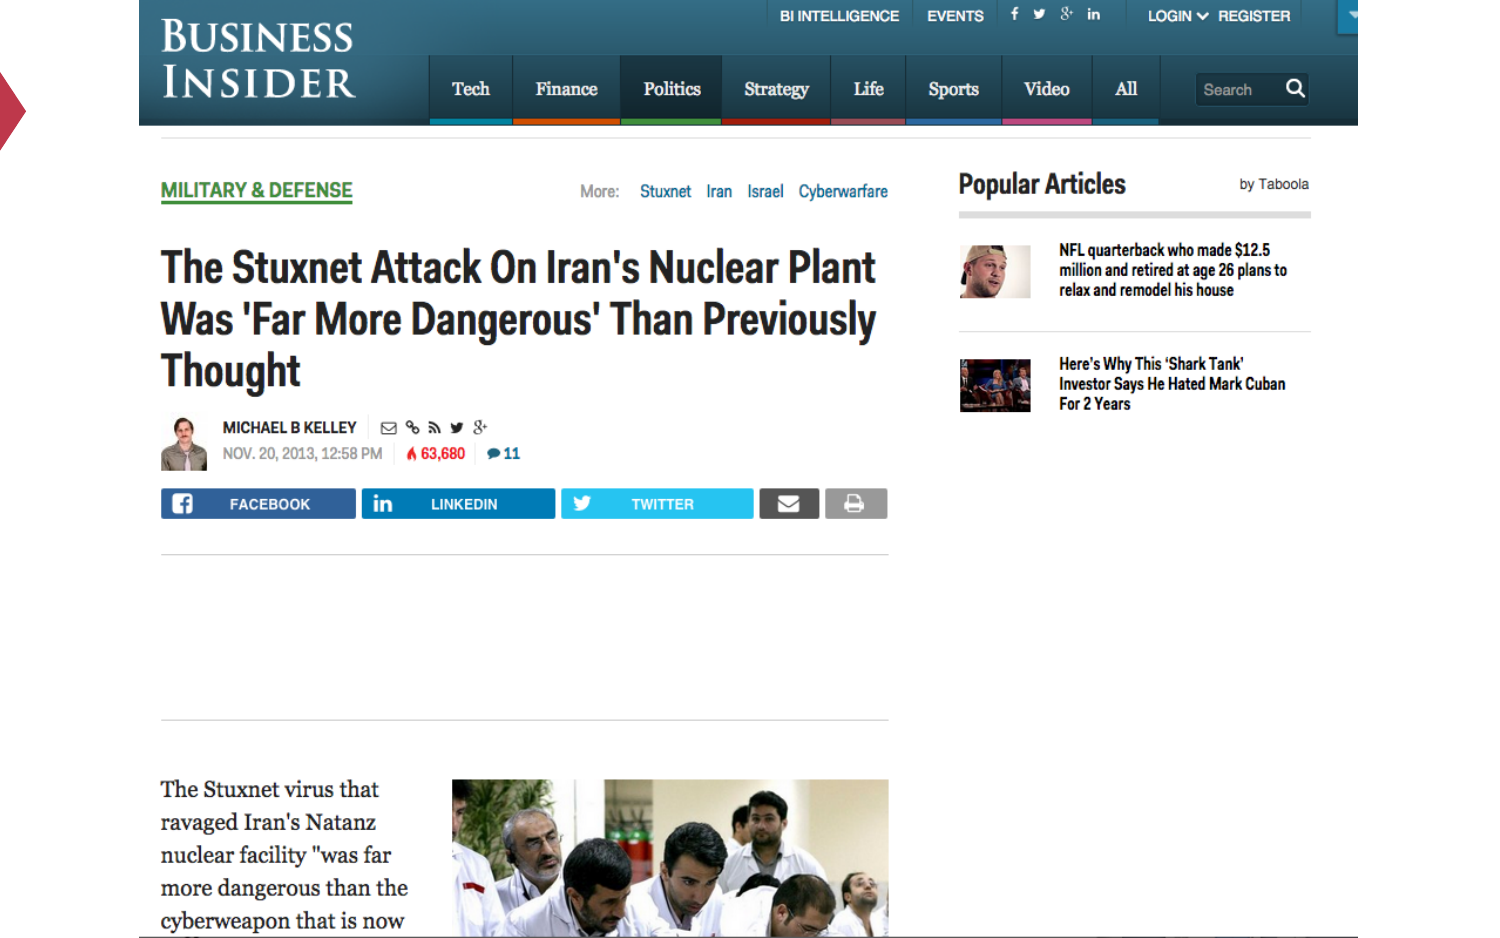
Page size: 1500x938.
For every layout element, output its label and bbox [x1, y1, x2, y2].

picture [139, 0, 1358, 938]
